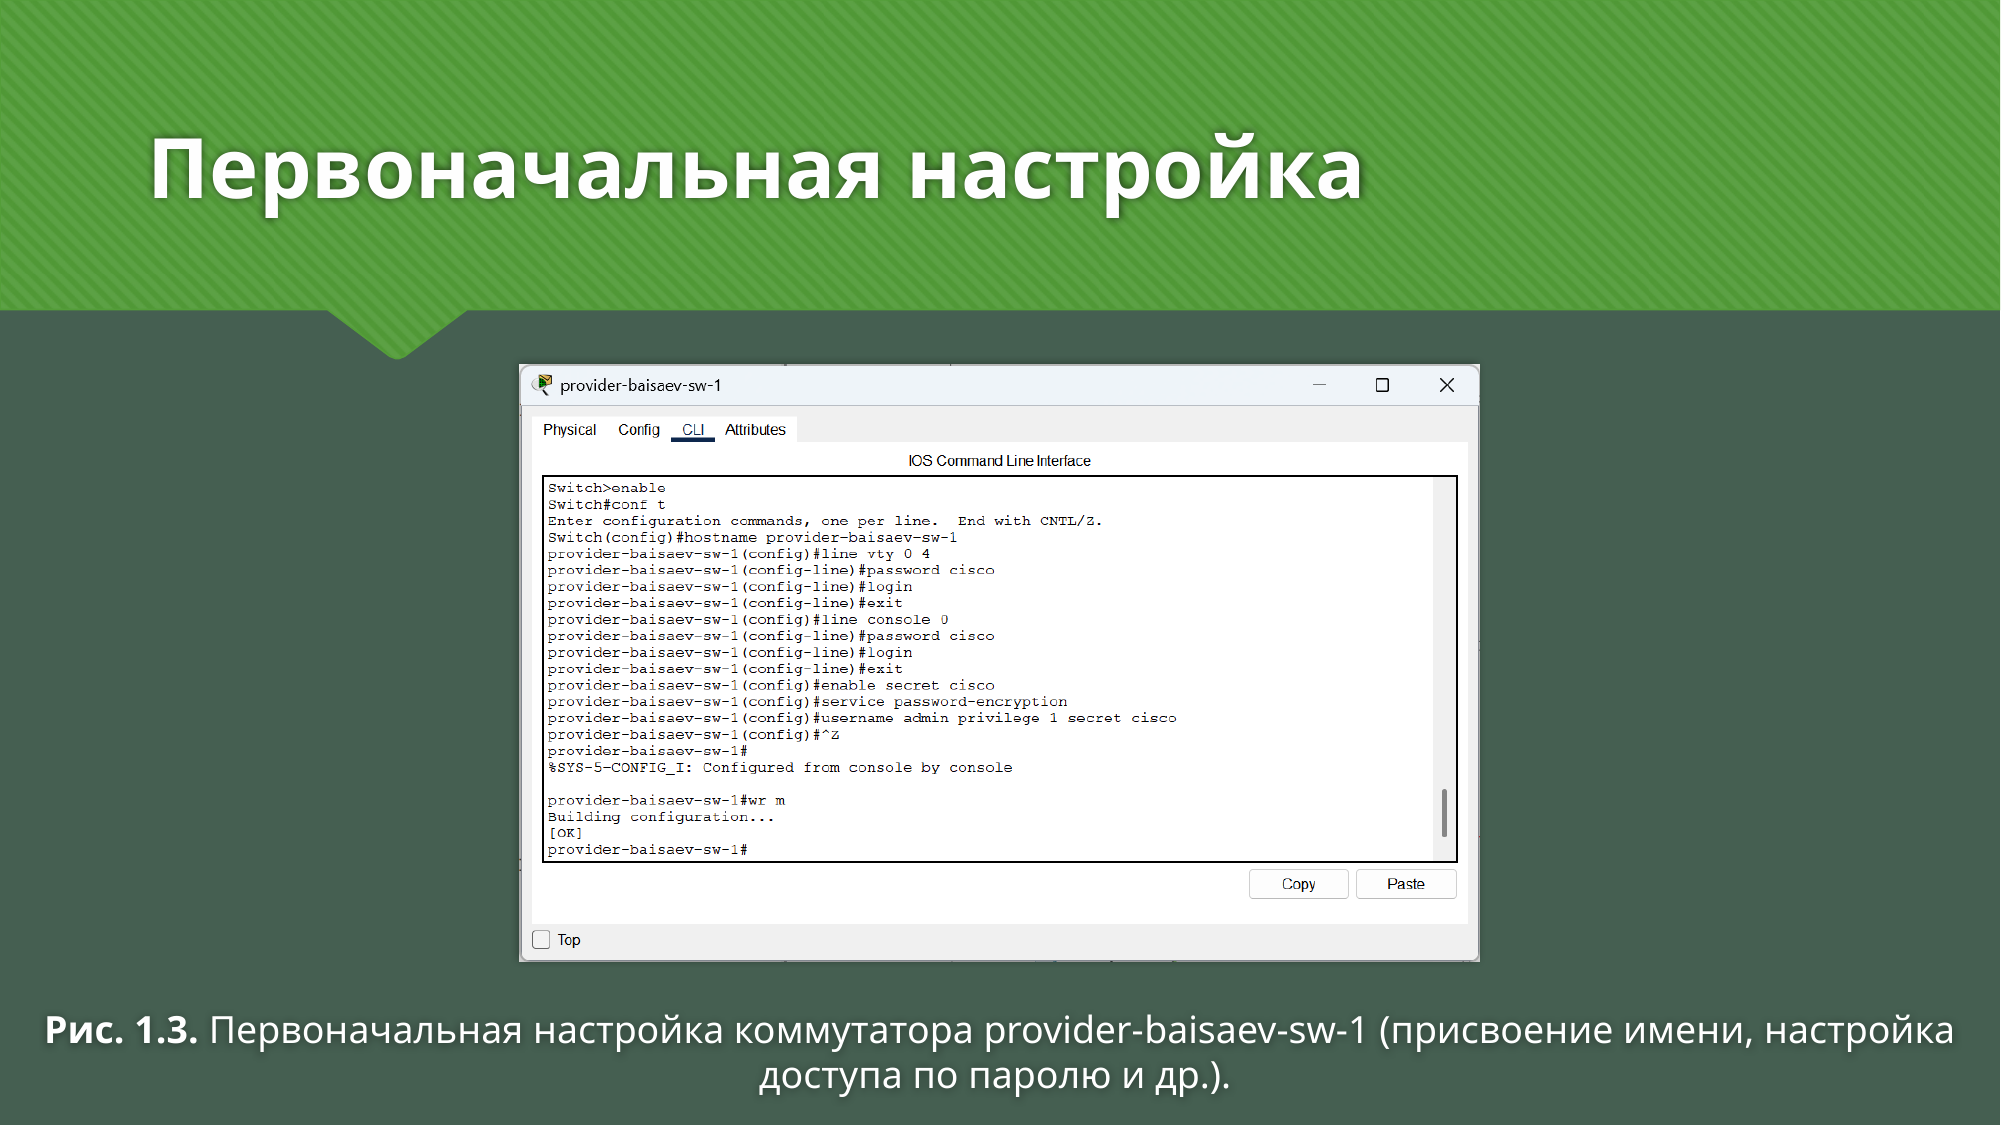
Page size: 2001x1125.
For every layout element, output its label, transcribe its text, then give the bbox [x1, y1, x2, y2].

text_box Рис. 1.3. Первоначальная настройка коммутатора provider-baisaev-sw-1 (присвоение имени, настройка доступа по паролю и др.). [0, 992, 2000, 1111]
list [519, 364, 1481, 962]
title Первоначальная настройка [132, 103, 1868, 223]
